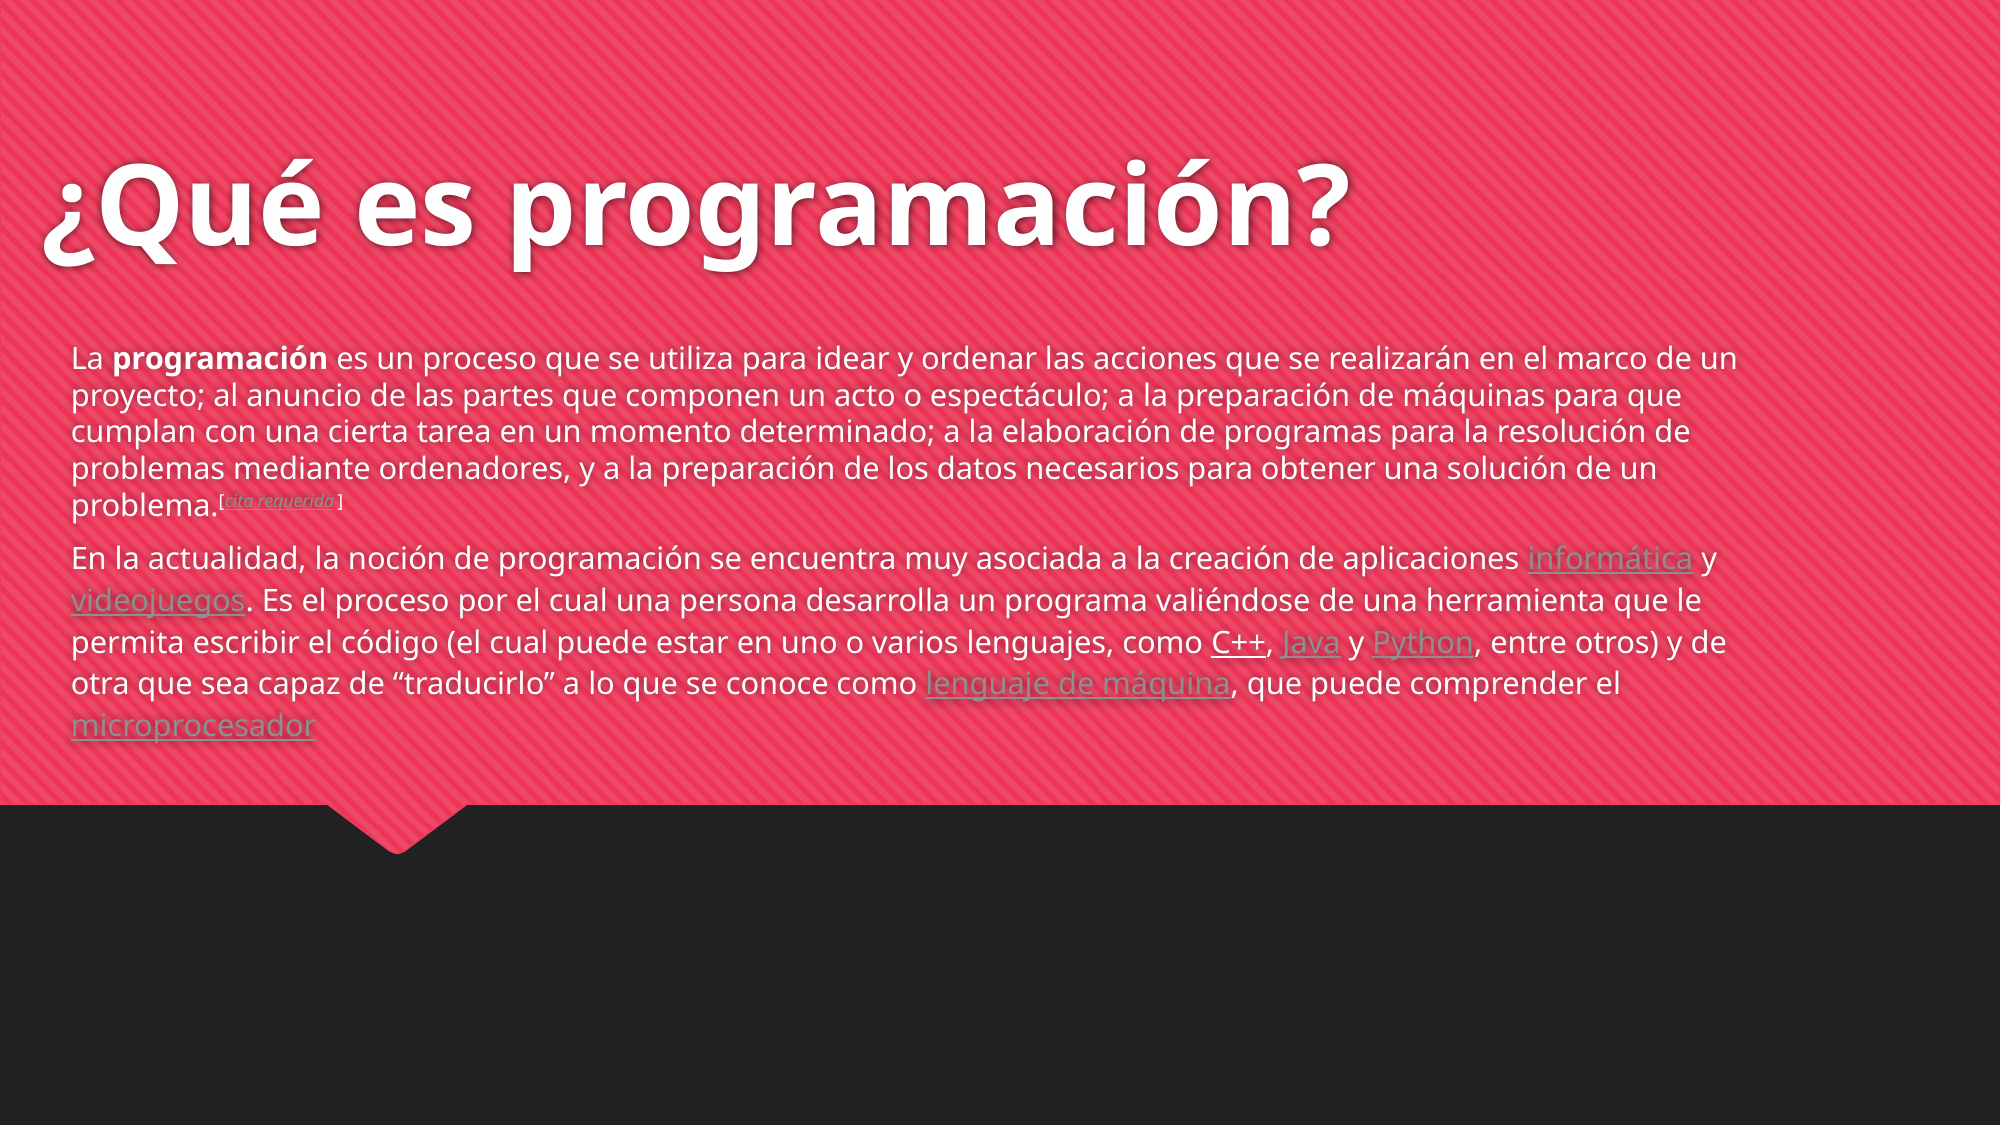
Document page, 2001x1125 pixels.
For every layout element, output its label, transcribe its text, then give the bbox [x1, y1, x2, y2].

title ¿Qué es programación? [26, 24, 1761, 276]
subtitle La programación es un proceso que se utiliza para idear y ordenar las acciones que se realizarán en el marco de un proyecto; al anuncio de las partes que componen un acto o espectáculo; a la preparación de máquinas para que cumplan con una cierta tarea en un momento determinado; a la elaboración de programas para la resolución de problemas mediante ordenadores, y a la preparación de los datos necesarios para obtener una solución de un problema.[cita requerida] En la actualidad, la noción de programación se encuentra muy asociada a la creación de aplicaciones informática y videojuegos. Es el proceso por el cual una persona desarrolla un programa valiéndose de una herramienta que le permita escribir el código (el cual puede estar en uno o varios lenguajes, como C++, Java y Python, entre otros) y de otra que sea capaz de “traducirlo” a lo que se conoce como lenguaje de máquina, que puede comprender el microprocesador [55, 330, 1791, 759]
